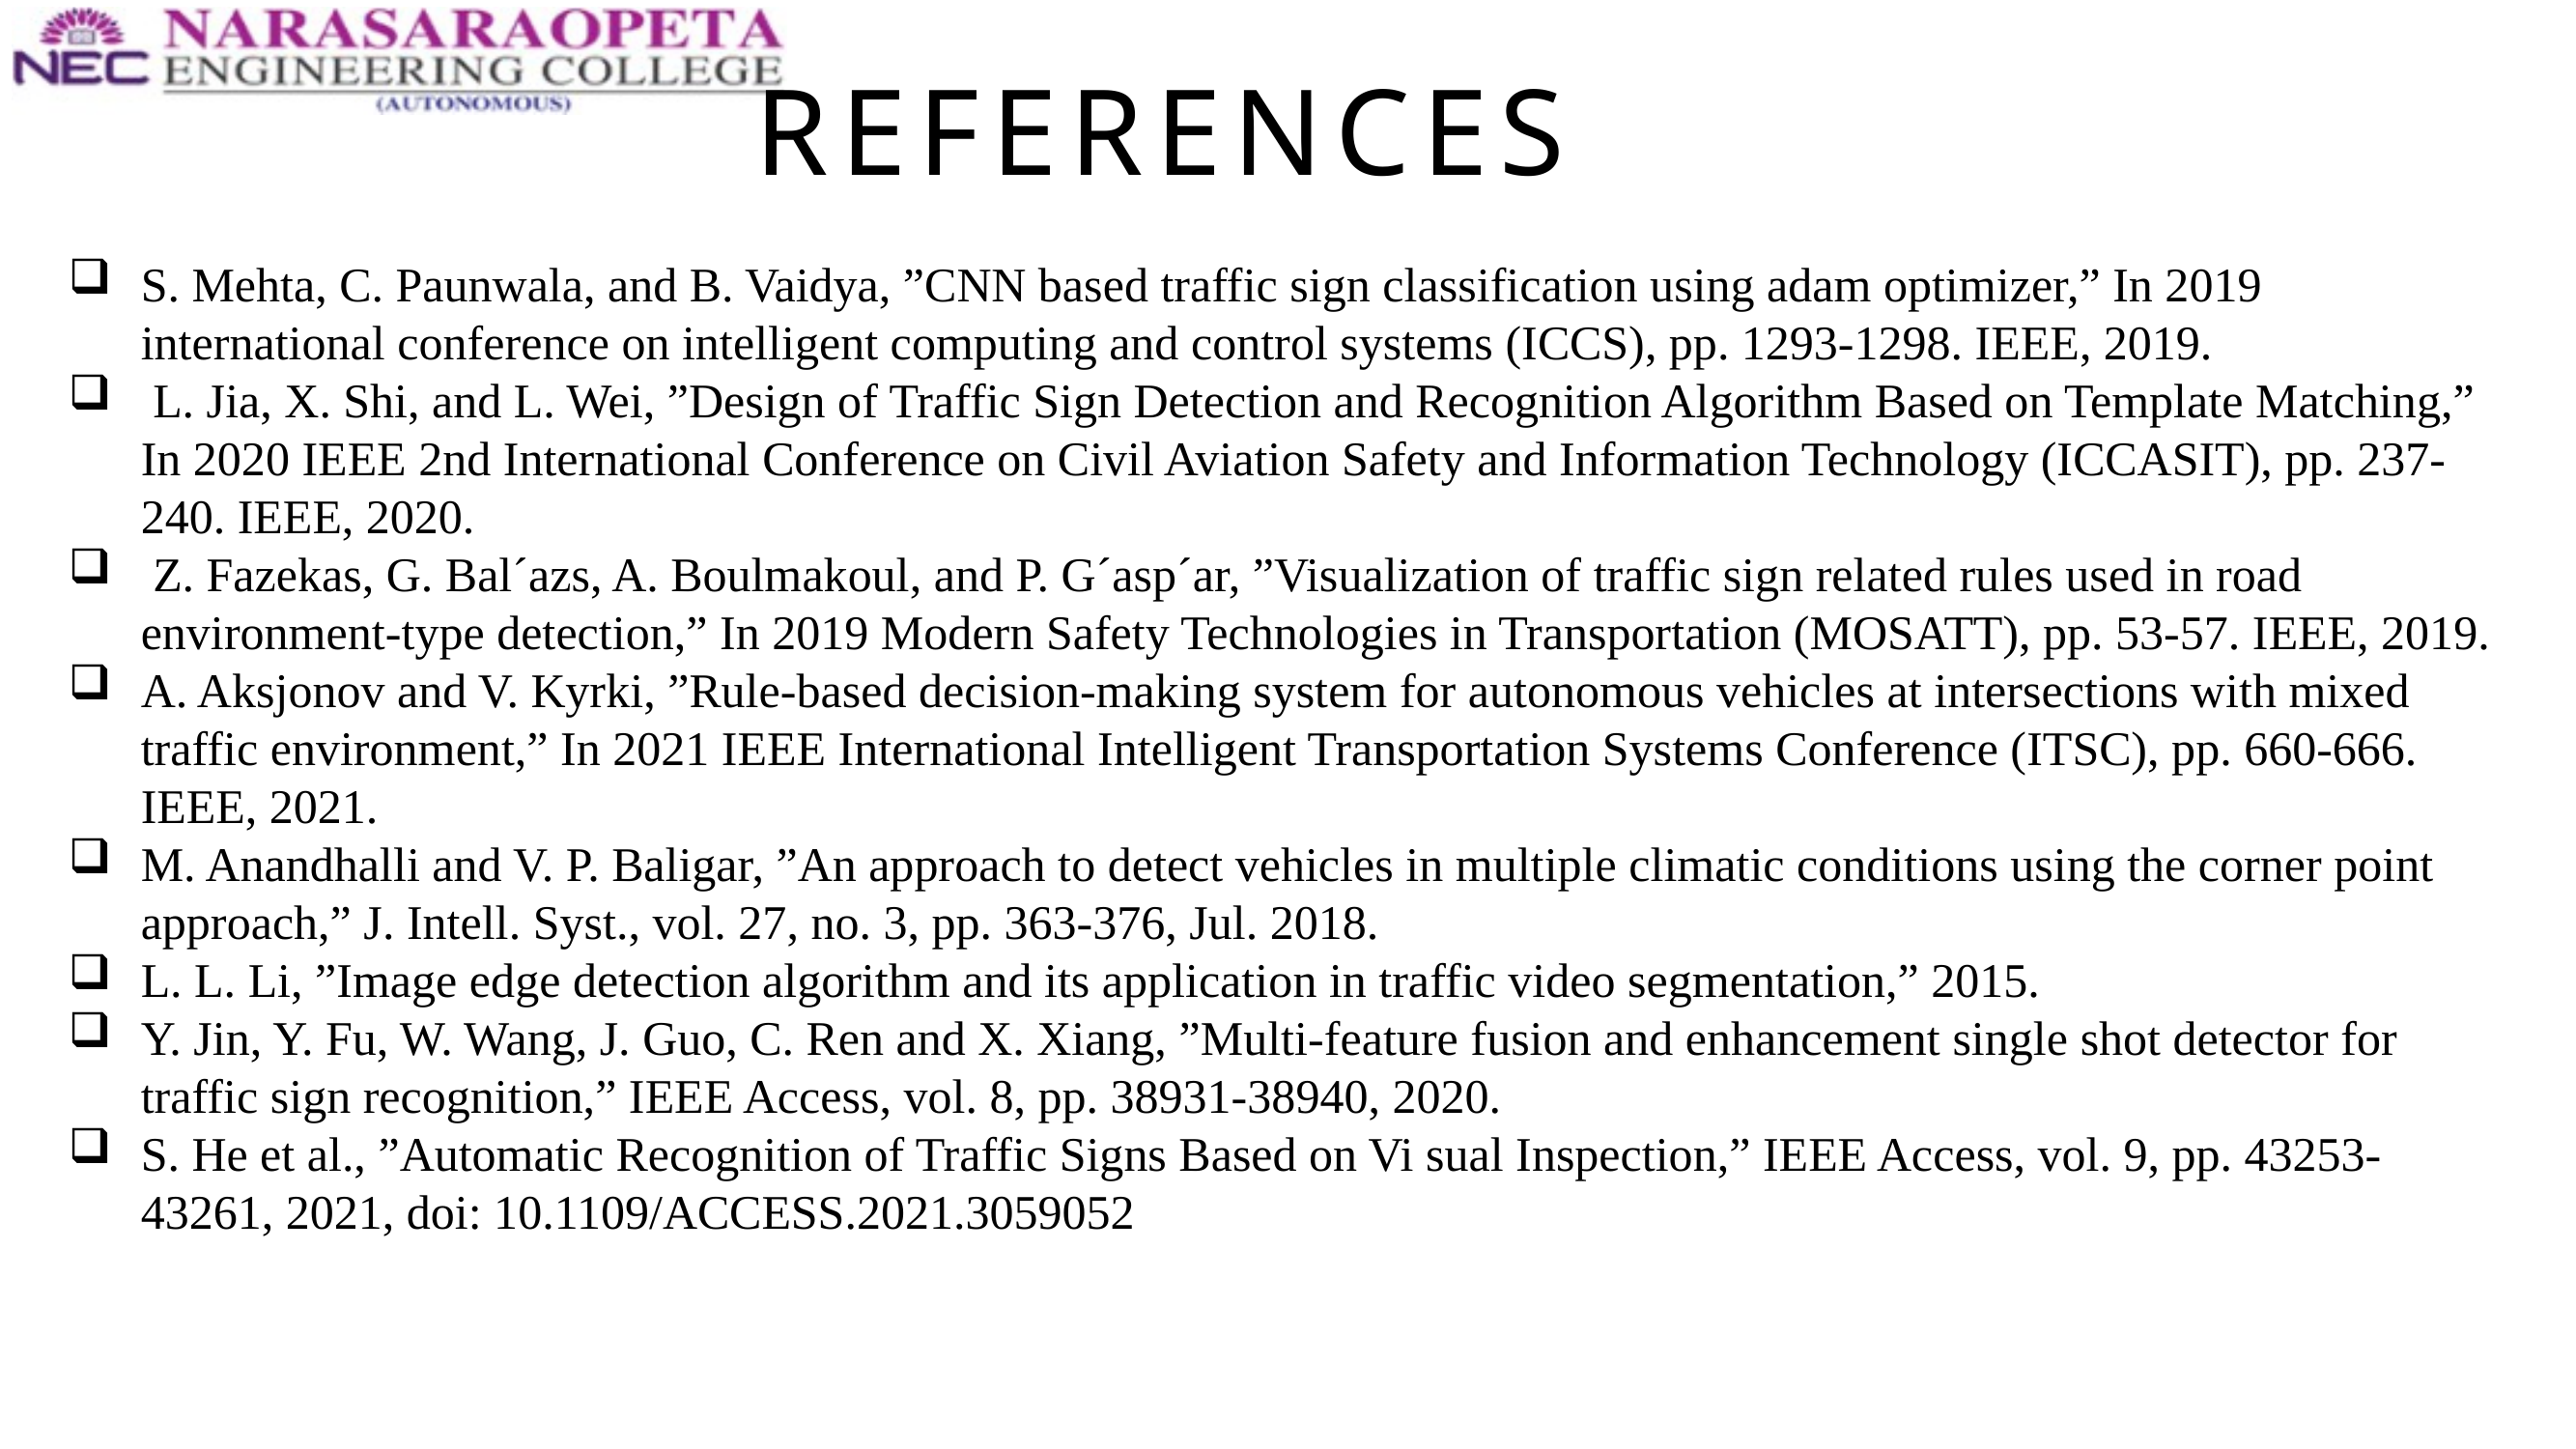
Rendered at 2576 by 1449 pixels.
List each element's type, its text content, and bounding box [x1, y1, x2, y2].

list S. Mehta, C. Paunwala, and B. Vaidya, ”CNN based traffic sign classification using adam optimizer,” In 2019 international conference on intelligent computing and control systems (ICCS), pp. 1293-1298. IEEE, 2019. L. Jia, X. Shi, and L. Wei, ”Design of Traffic Sign Detection and Recognition Algorithm Based on Template Matching,” In 2020 IEEE 2nd International Conference on Civil Aviation Safety and Information Technology (ICCASIT), pp. 237-240. IEEE, 2020. Z. Fazekas, G. Bal´azs, A. Boulmakoul, and P. G´asp´ar, ”Visualization of traffic sign related rules used in road environment-type detection,” In 2019 Modern Safety Technologies in Transportation (MOSATT), pp. 53-57. IEEE, 2019. A. Aksjonov and V. Kyrki, ”Rule-based decision-making system for autonomous vehicles at intersections with mixed traffic environment,” In 2021 IEEE International Intelligent Transportation Systems Conference (ITSC), pp. 660-666. IEEE, 2021. M. Anandhalli and V. P. Baligar, ”An approach to detect vehicles in multiple climatic conditions using the corner point approach,” J. Intell. Syst., vol. 27, no. 3, pp. 363-376, Jul. 2018. L. L. Li, ”Image edge detection algorithm and its application in traffic video segmentation,” 2015. Y. Jin, Y. Fu, W. Wang, J. Guo, C. Ren and X. Xiang, ”Multi-feature fusion and enhancement single shot detector for traffic sign recognition,” IEEE Access, vol. 8, pp. 38931-38940, 2020. S. He et al., ”Automatic Recognition of Traffic Signs Based on Vi sual Inspection,” IEEE Access, vol. 9, pp. 43253-43261, 2021, doi: 10.1109/ACCESS.2021.3059052 [68, 253, 2492, 1317]
title REFERENCES [241, 56, 2335, 201]
picture [12, 7, 787, 115]
